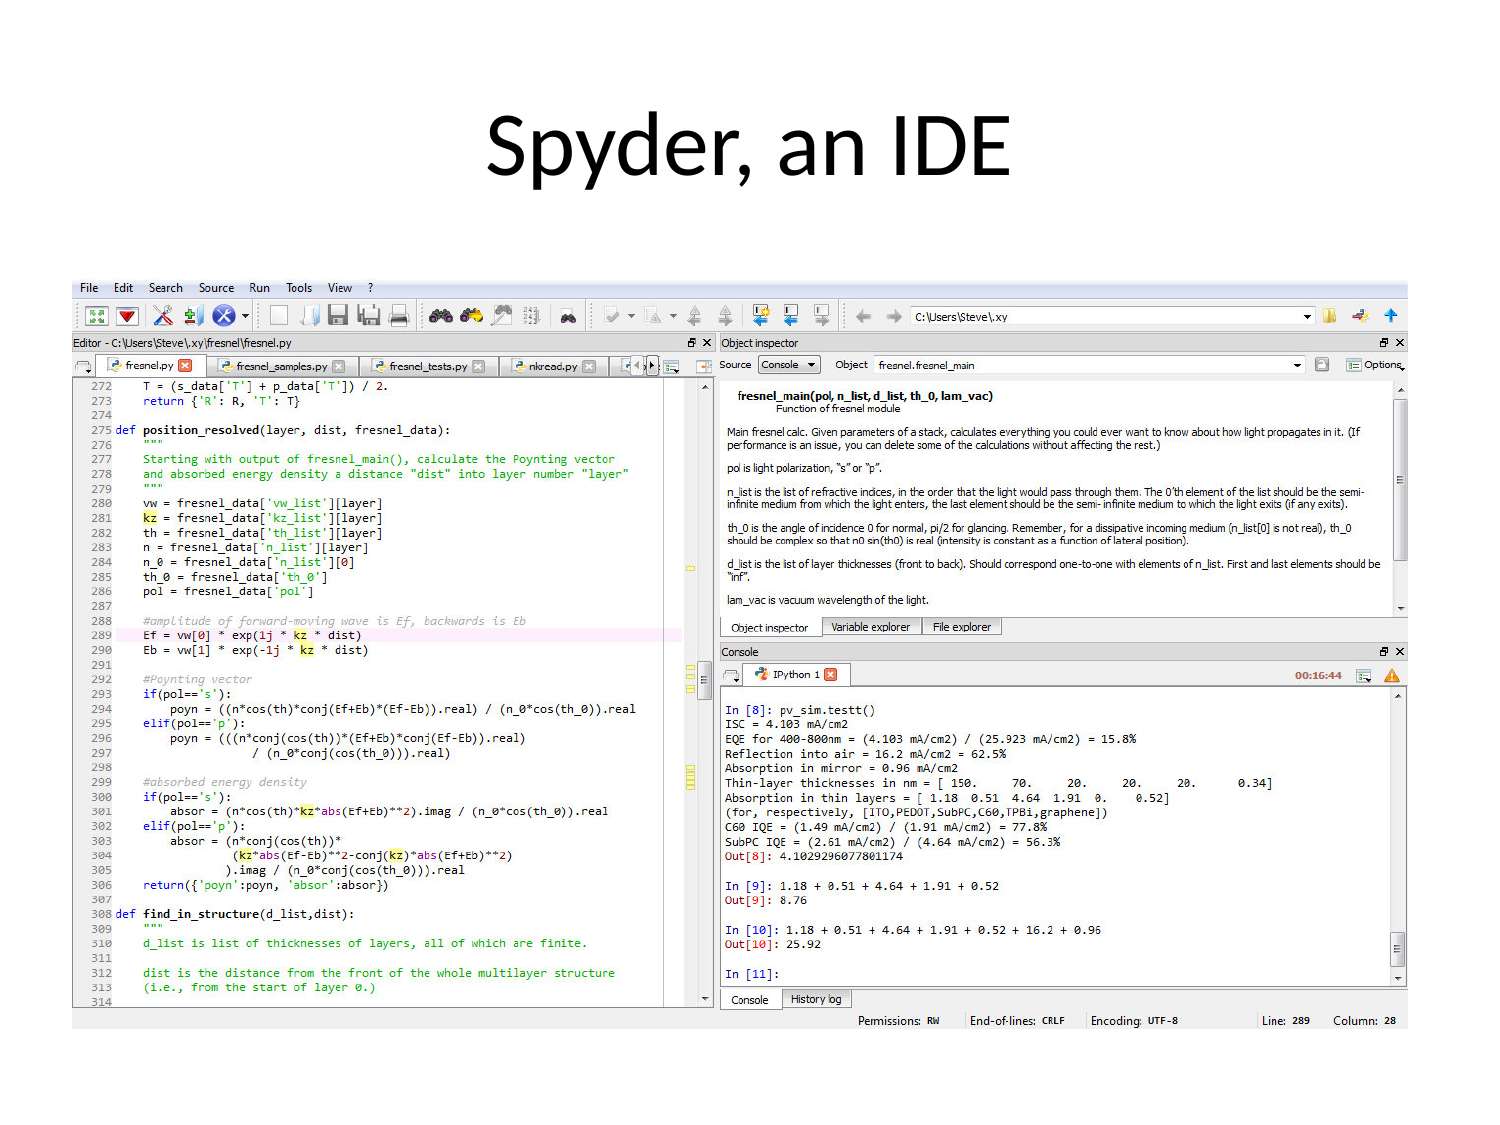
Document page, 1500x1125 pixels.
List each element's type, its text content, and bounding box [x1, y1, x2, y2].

picture [72, 277, 1409, 1030]
title Spyder, an IDE [75, 45, 1425, 233]
